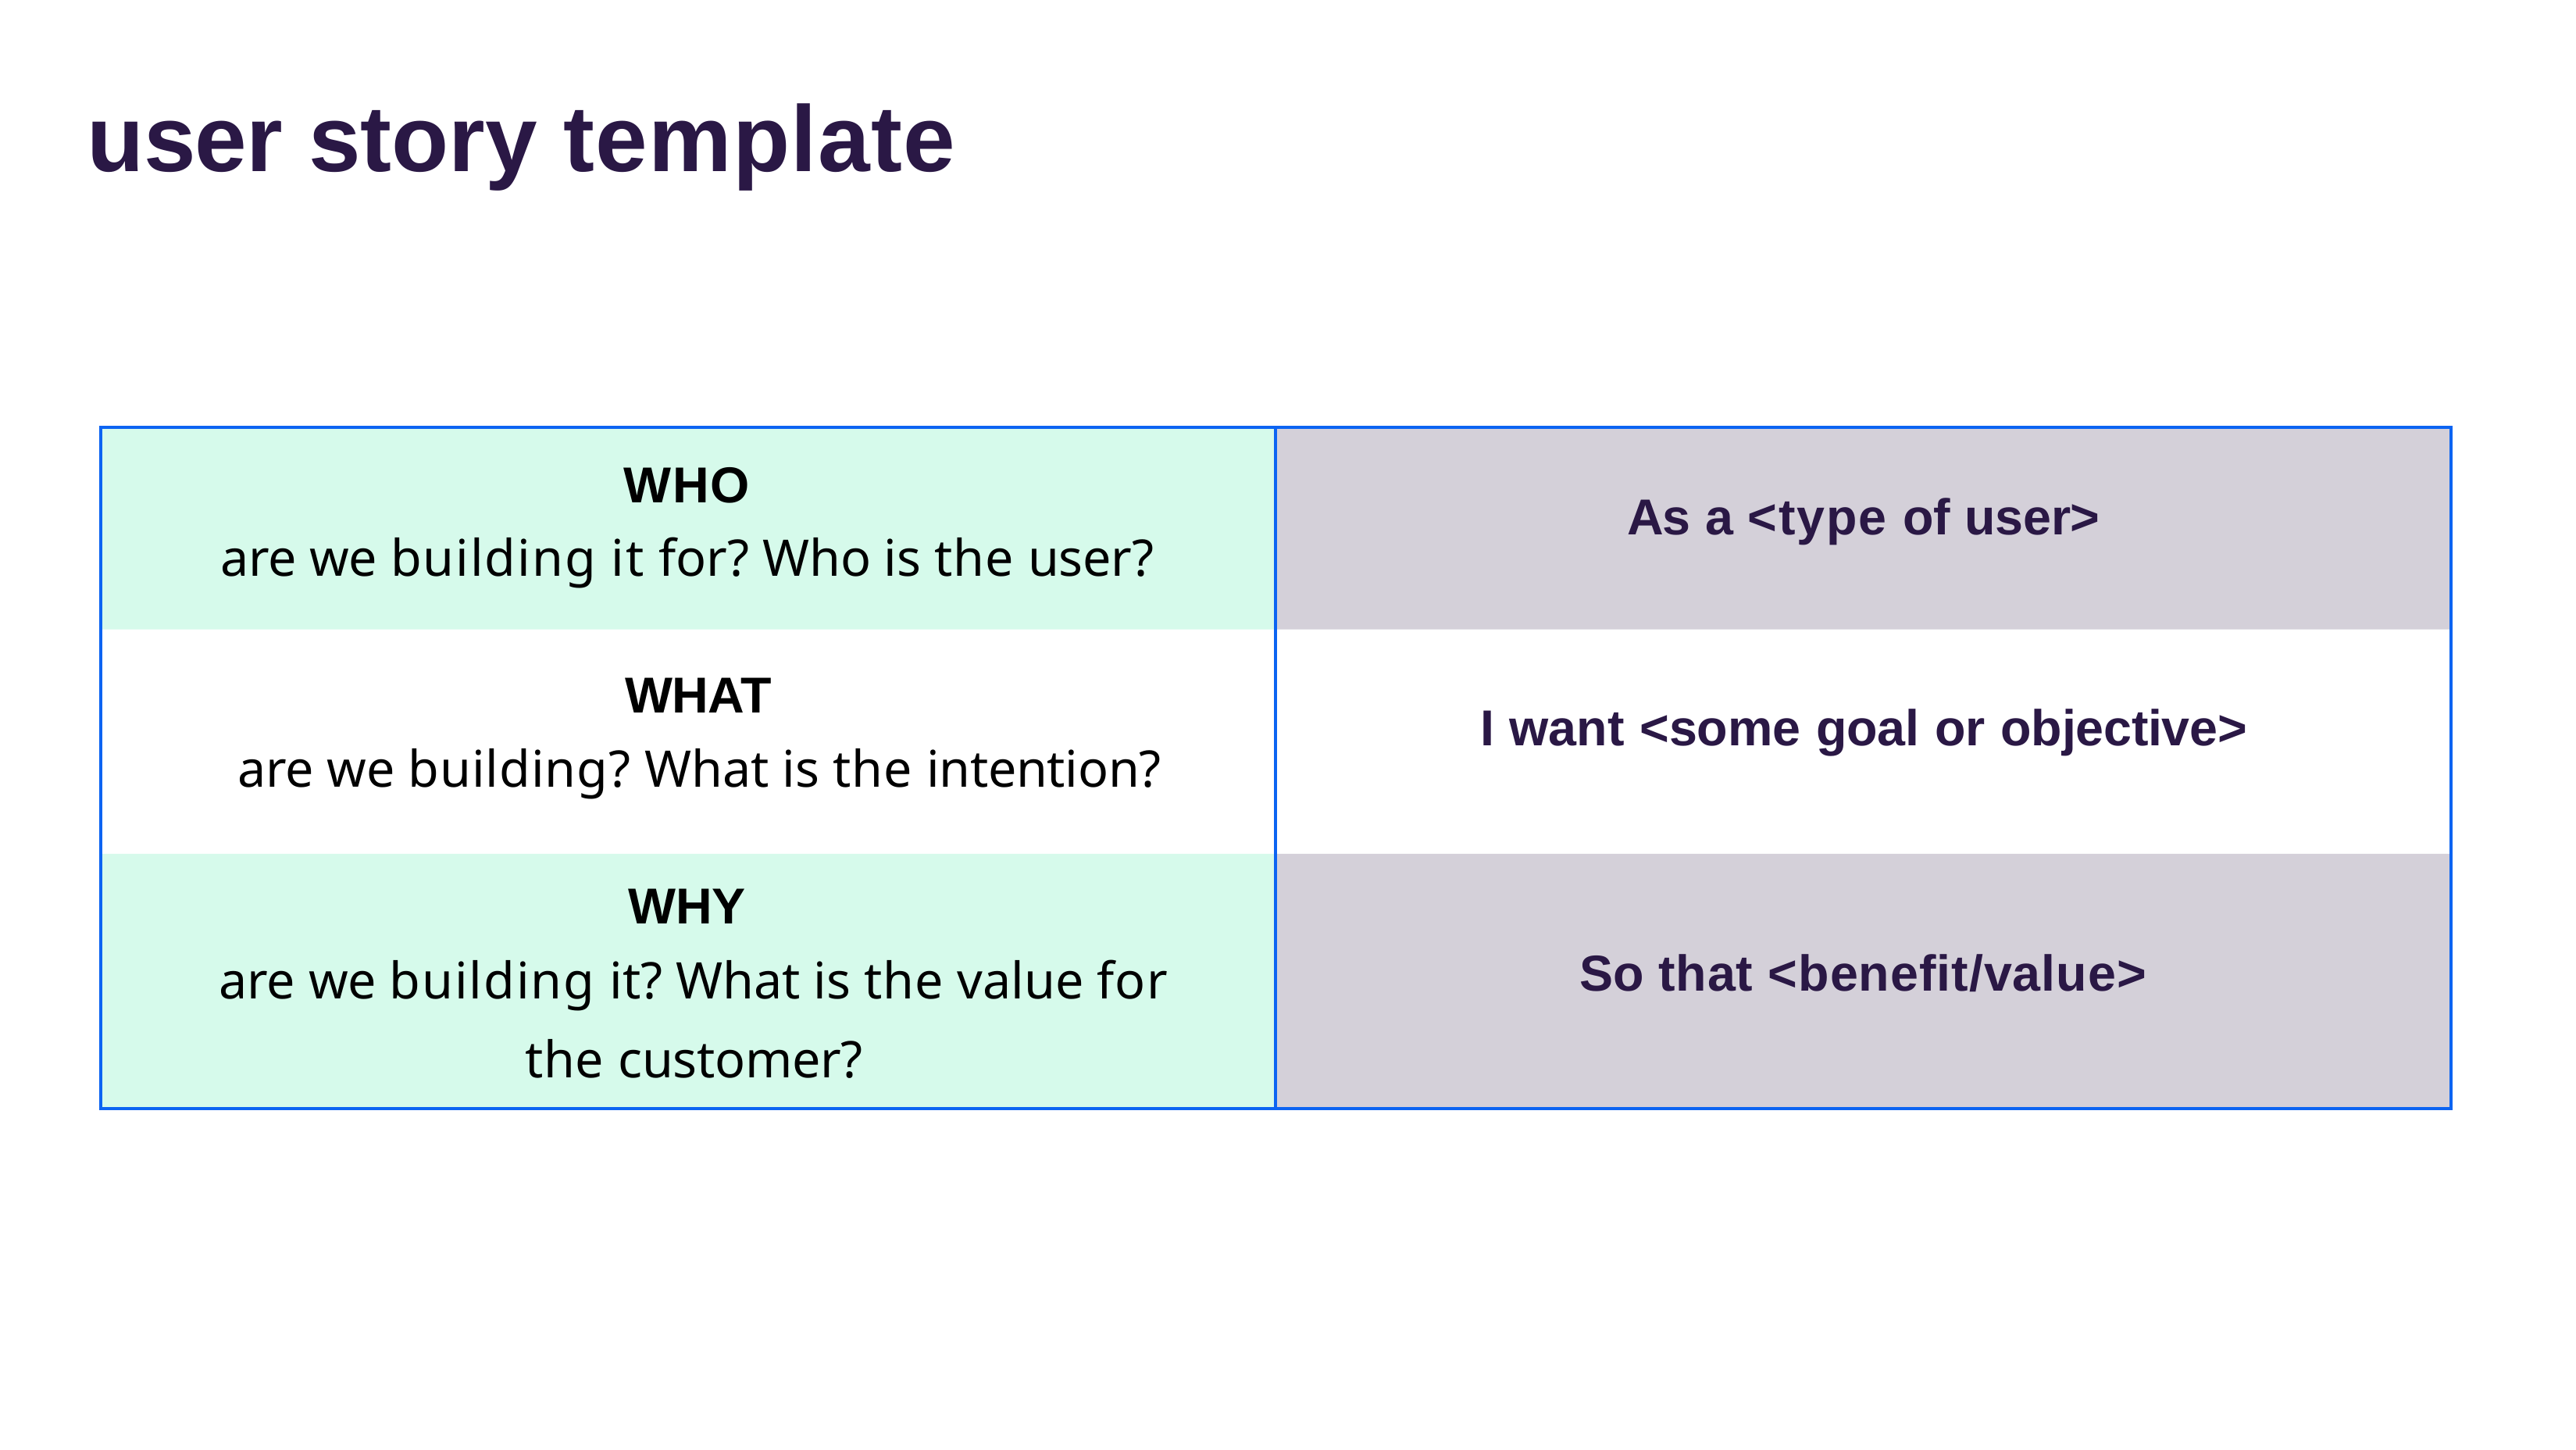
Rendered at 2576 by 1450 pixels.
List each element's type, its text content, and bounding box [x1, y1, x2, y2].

table_cell WHY are we building it? What is the value for the customer? [102, 854, 1274, 1107]
table_cell I want <some goal or objective> [1277, 630, 2449, 854]
table_cell So that <benefit/value> [1277, 854, 2449, 1107]
table_header WHO are we building it for? Who is the user? [102, 429, 1274, 630]
title user story template [85, 76, 1825, 320]
table_cell WHAT are we building? What is the intention? [102, 630, 1274, 854]
table_header As a <type of user> [1277, 429, 2449, 630]
